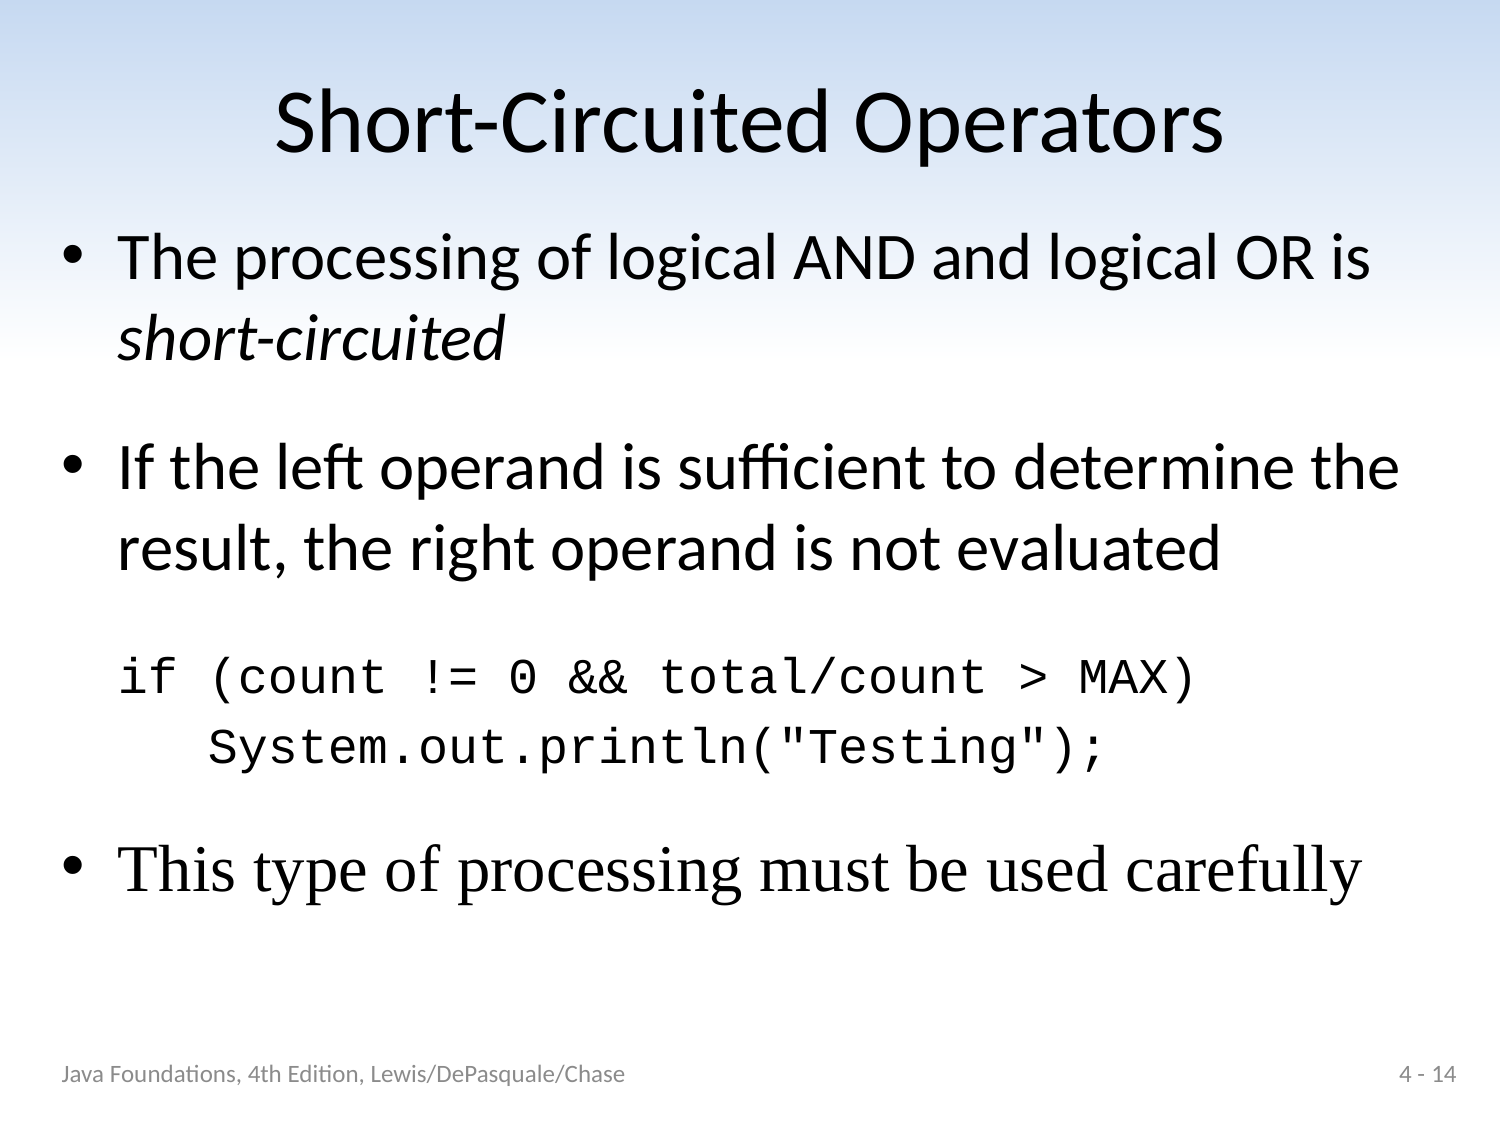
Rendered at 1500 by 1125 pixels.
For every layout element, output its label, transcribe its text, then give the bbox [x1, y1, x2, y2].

list The processing of logical AND and logical OR is short-circuited If the left operand is sufficient to determine the result, the right operand is not evaluated if (count != 0 && total/count > MAX) System.out.println("Testing"); This type of processing must be used carefully [46, 205, 1473, 1043]
slide_number 4 - 14 [1121, 1042, 1472, 1103]
footer Java Foundations, 4th Edition, Lewis/DePasquale/Chase [46, 1042, 1121, 1103]
title Short-Circuited Operators [28, 45, 1473, 186]
